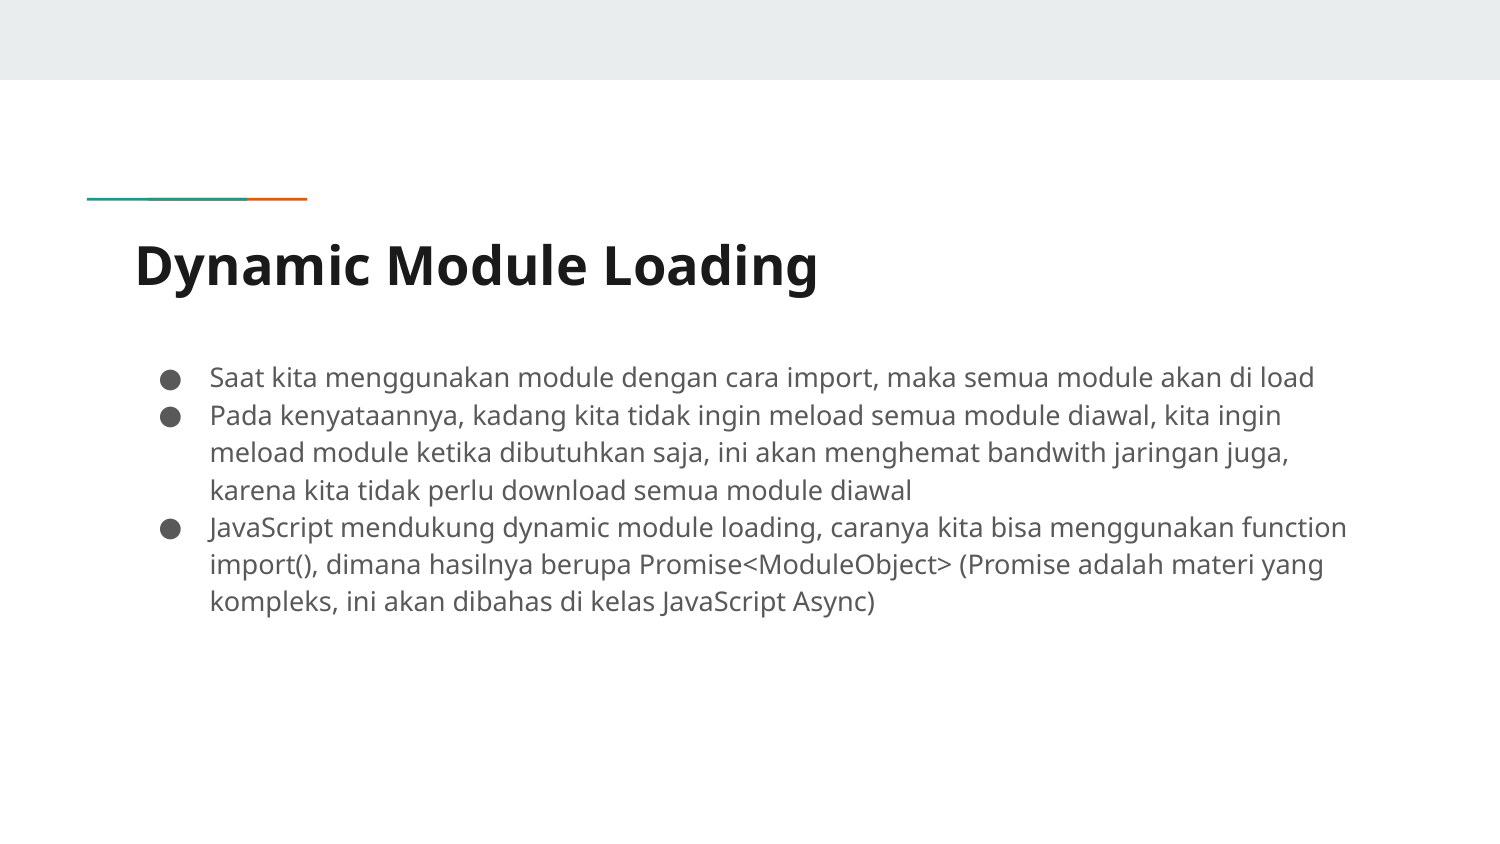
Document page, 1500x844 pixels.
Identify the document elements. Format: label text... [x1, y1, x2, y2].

title Dynamic Module Loading [119, 216, 1381, 305]
list Saat kita menggunakan module dengan cara import, maka semua module akan di load Pada kenyataannya, kadang kita tidak ingin meload semua module diawal, kita ingin meload module ketika dibutuhkan saja, ini akan menghemat bandwith jaringan juga, karena kita tidak perlu download semua module diawal JavaScript mendukung dynamic module loading, caranya kita bisa menggunakan function import(), dimana hasilnya berupa Promise<ModuleObject> (Promise adalah materi yang kompleks, ini akan dibahas di kelas JavaScript Async) [119, 341, 1381, 712]
